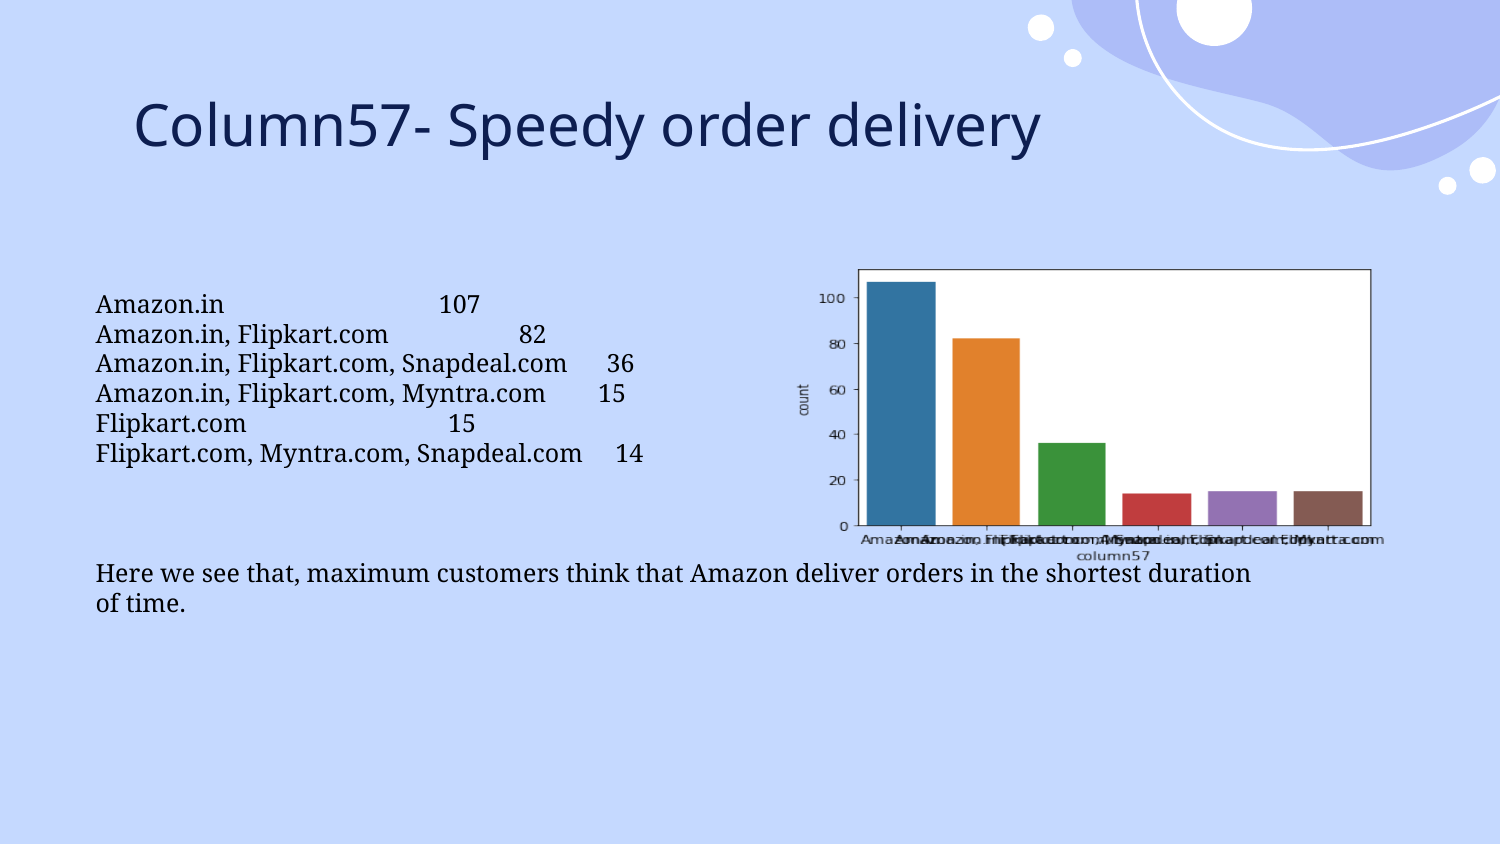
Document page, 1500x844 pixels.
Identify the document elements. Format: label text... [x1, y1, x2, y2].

title Column57- Speedy order delivery [118, 72, 1382, 167]
list Amazon.in 107 Amazon.in, Flipkart.com 82 Amazon.in, Flipkart.com, Snapdeal.com 36 Amazon.in, Flipkart.com, Myntra.com 15 Flipkart.com 15 Flipkart.com, Myntra.com, Snapdeal.com 14 Here we see that, maximum customers think that Amazon deliver orders in the shortest duration of time. [80, 207, 1282, 691]
picture [785, 261, 1395, 570]
